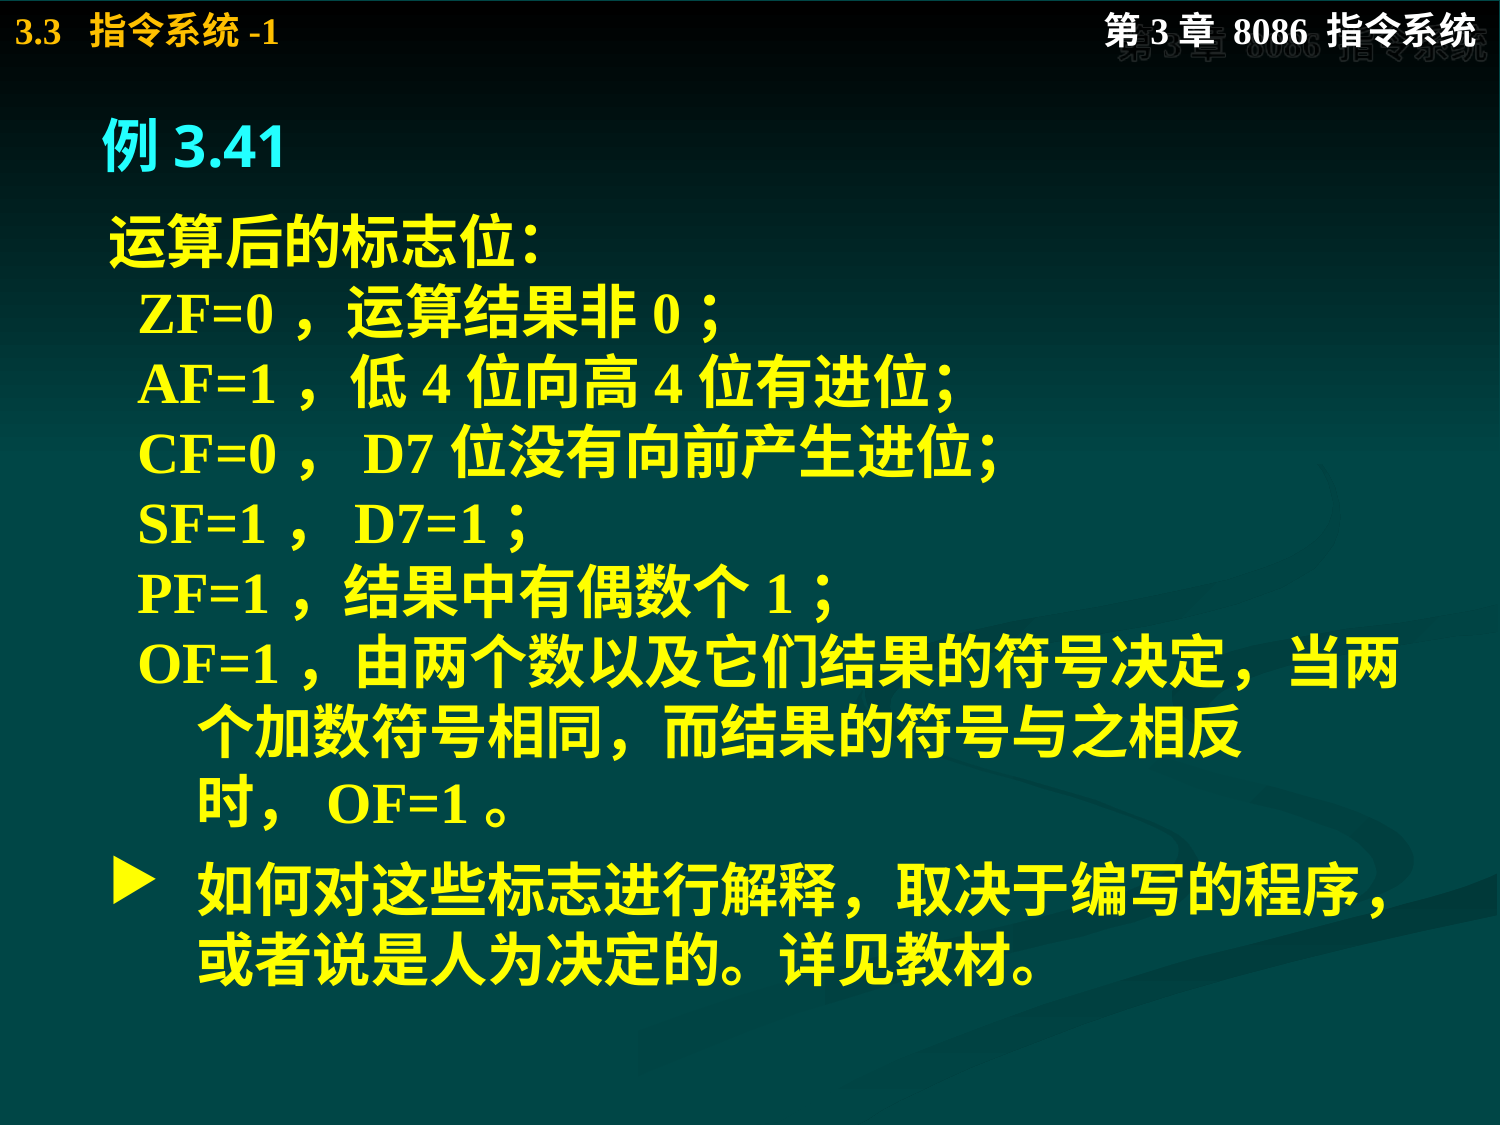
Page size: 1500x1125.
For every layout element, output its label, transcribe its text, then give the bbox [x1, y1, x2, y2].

list 运算后的标志位： ZF=0，运算结果非0； AF=1，低4位向高4位有进位； CF=0，D7位没有向前产生进位； SF=1，D7=1； PF=1，结果中有偶数个1； OF=1，由两个数以及它们结果的符号决定，当两个加数符号相同，而结果的符号与之相反时，OF=1。 如何对这些标志进行解释，取决于编写的程序，或者说是人为决定的。详见教材。 [93, 197, 1451, 1023]
title 例3.41 [86, 88, 1437, 200]
